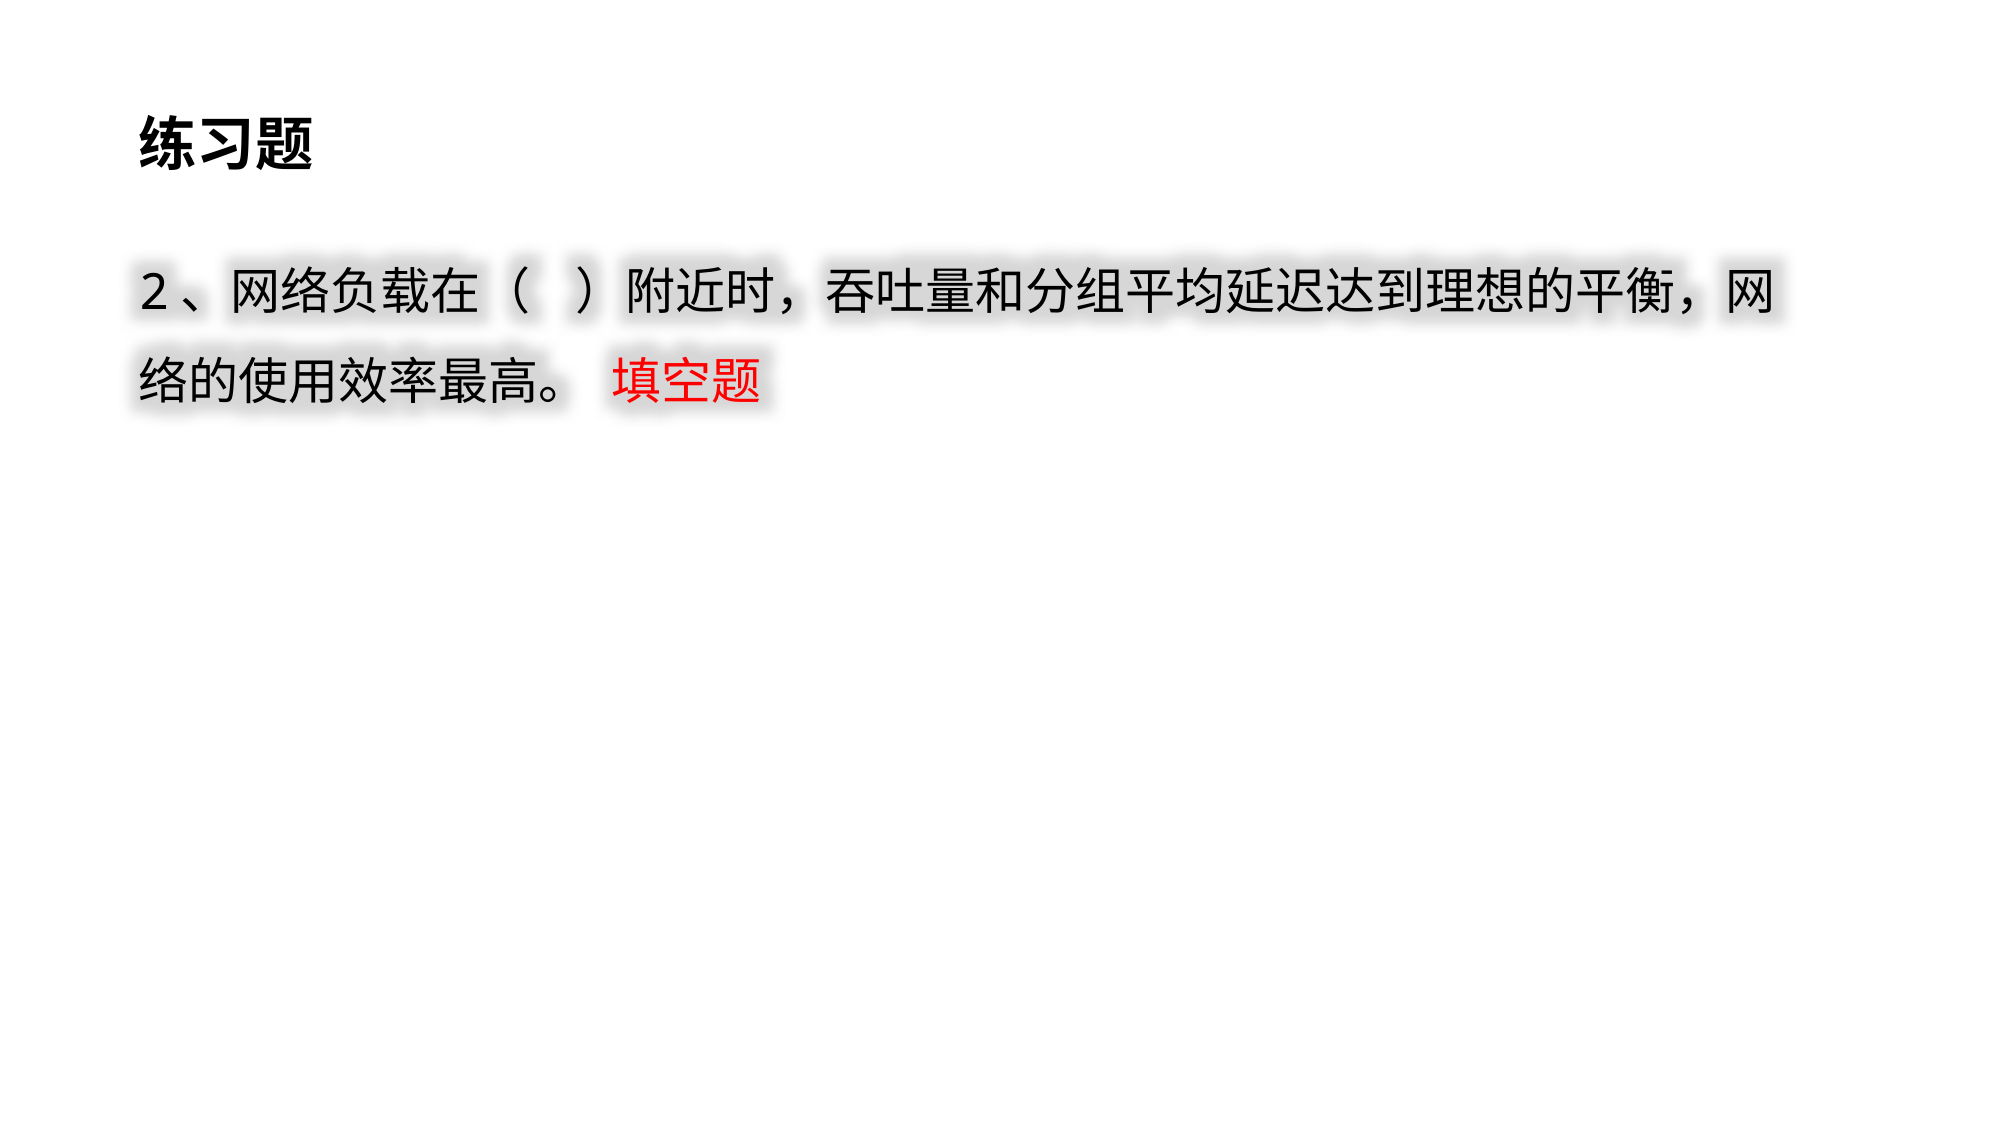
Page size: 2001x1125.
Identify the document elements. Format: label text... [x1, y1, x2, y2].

text_box 练习题 [120, 97, 1568, 187]
text_box 2、网络负载在（ ）附近时，吞吐量和分组平均延迟达到理想的平衡，网络的使用效率最高。 填空题 [120, 219, 1839, 1047]
